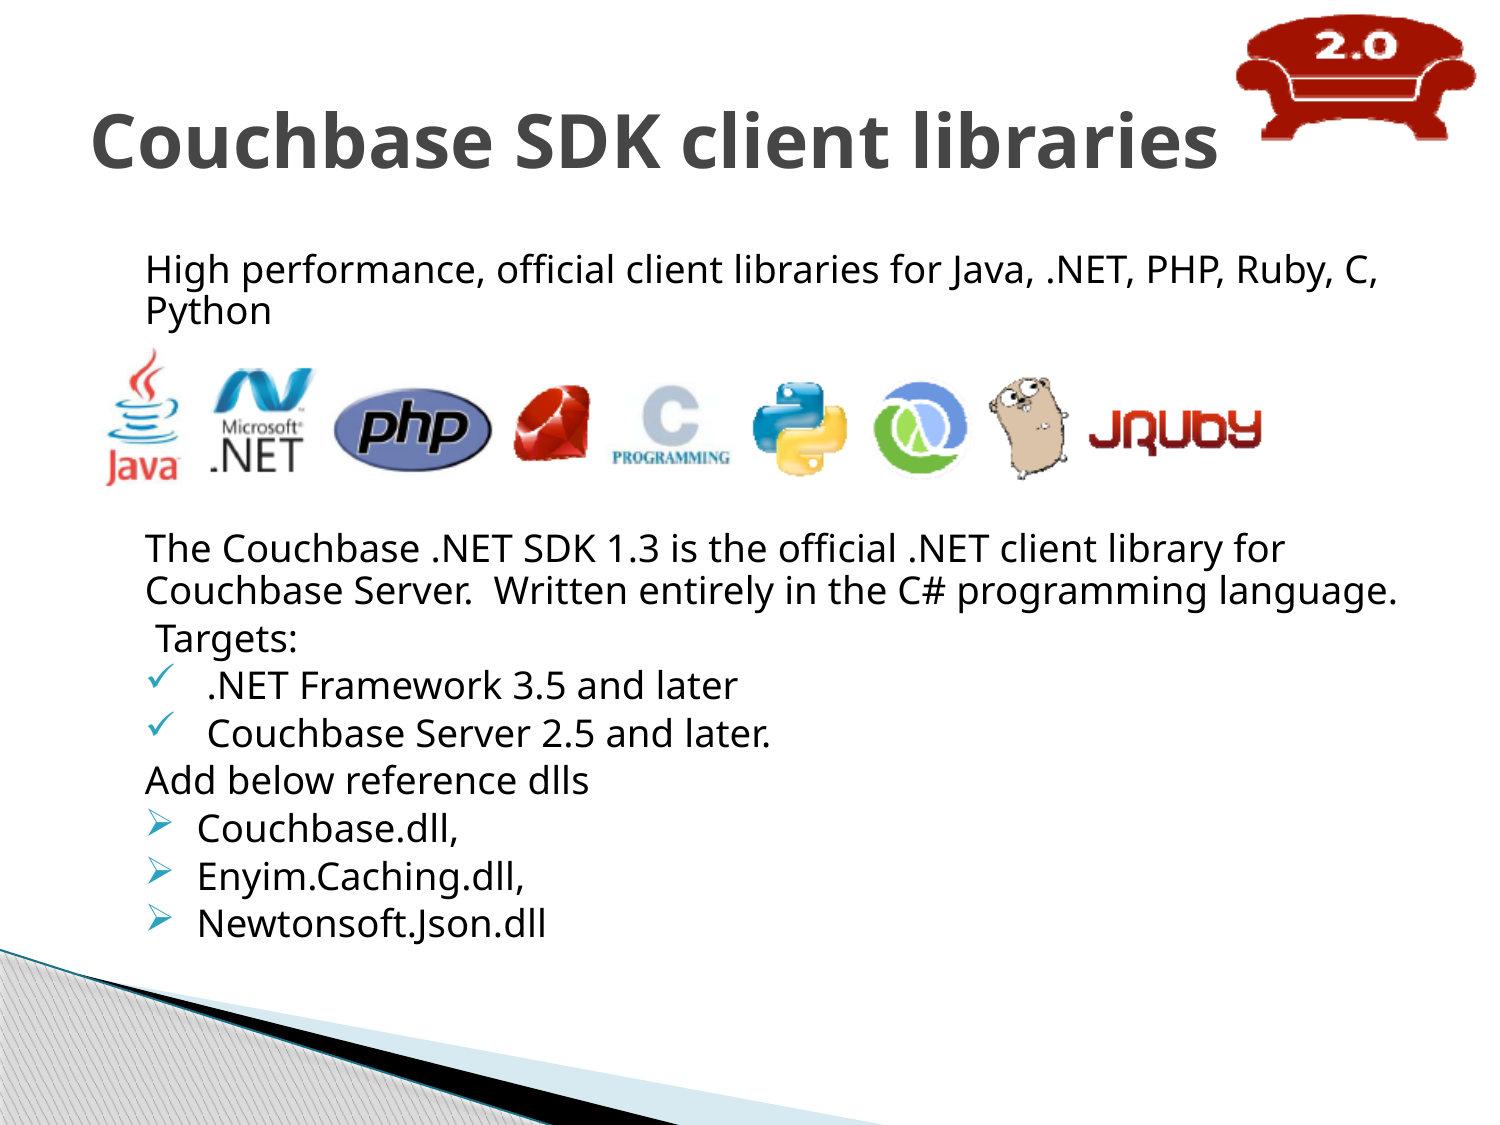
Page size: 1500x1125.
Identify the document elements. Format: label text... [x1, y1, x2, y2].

title Couchbase SDK client libraries [75, 45, 1425, 233]
picture [1224, 0, 1487, 160]
picture [74, 337, 1277, 491]
list High performance, official client libraries for Java, .NET, PHP, Ruby, C, Python The Couchbase .NET SDK 1.3 is the official .NET client library for Couchbase Server. Written entirely in the C# programming language. Targets: .NET Framework 3.5 and later Couchbase Server 2.5 and later. Add below reference dlls Couchbase.dll, Enyim.Caching.dll, Newtonsoft.Json.dll [75, 243, 1425, 986]
